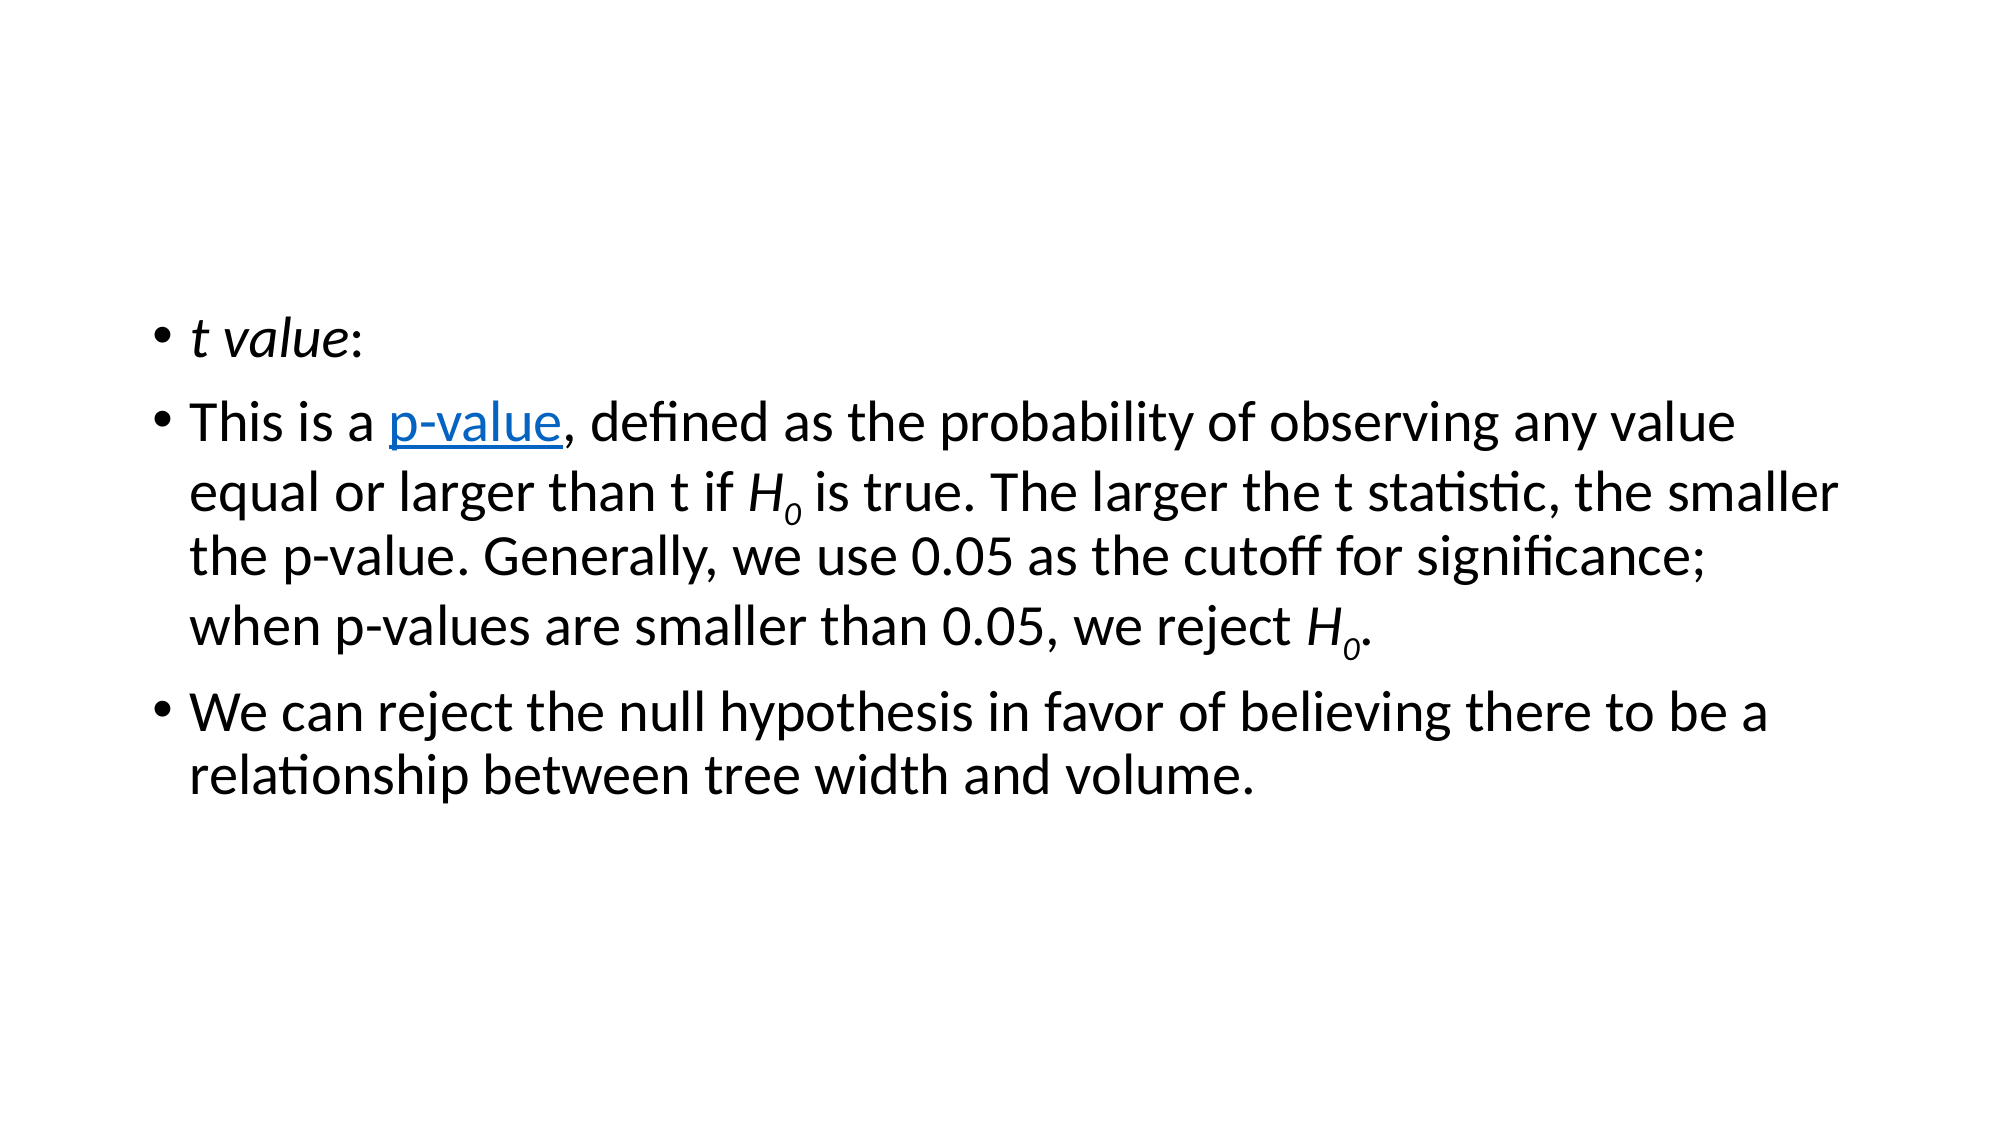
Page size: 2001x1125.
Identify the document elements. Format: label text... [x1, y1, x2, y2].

list t value: This is a p-value, defined as the probability of observing any value equal or larger than t if H0 is true. The larger the t statistic, the smaller the p-value. Generally, we use 0.05 as the cutoff for significance; when p-values are smaller than 0.05, we reject H0. We can reject the null hypothesis in favor of believing there to be a relationship between tree width and volume. [137, 299, 1863, 1014]
